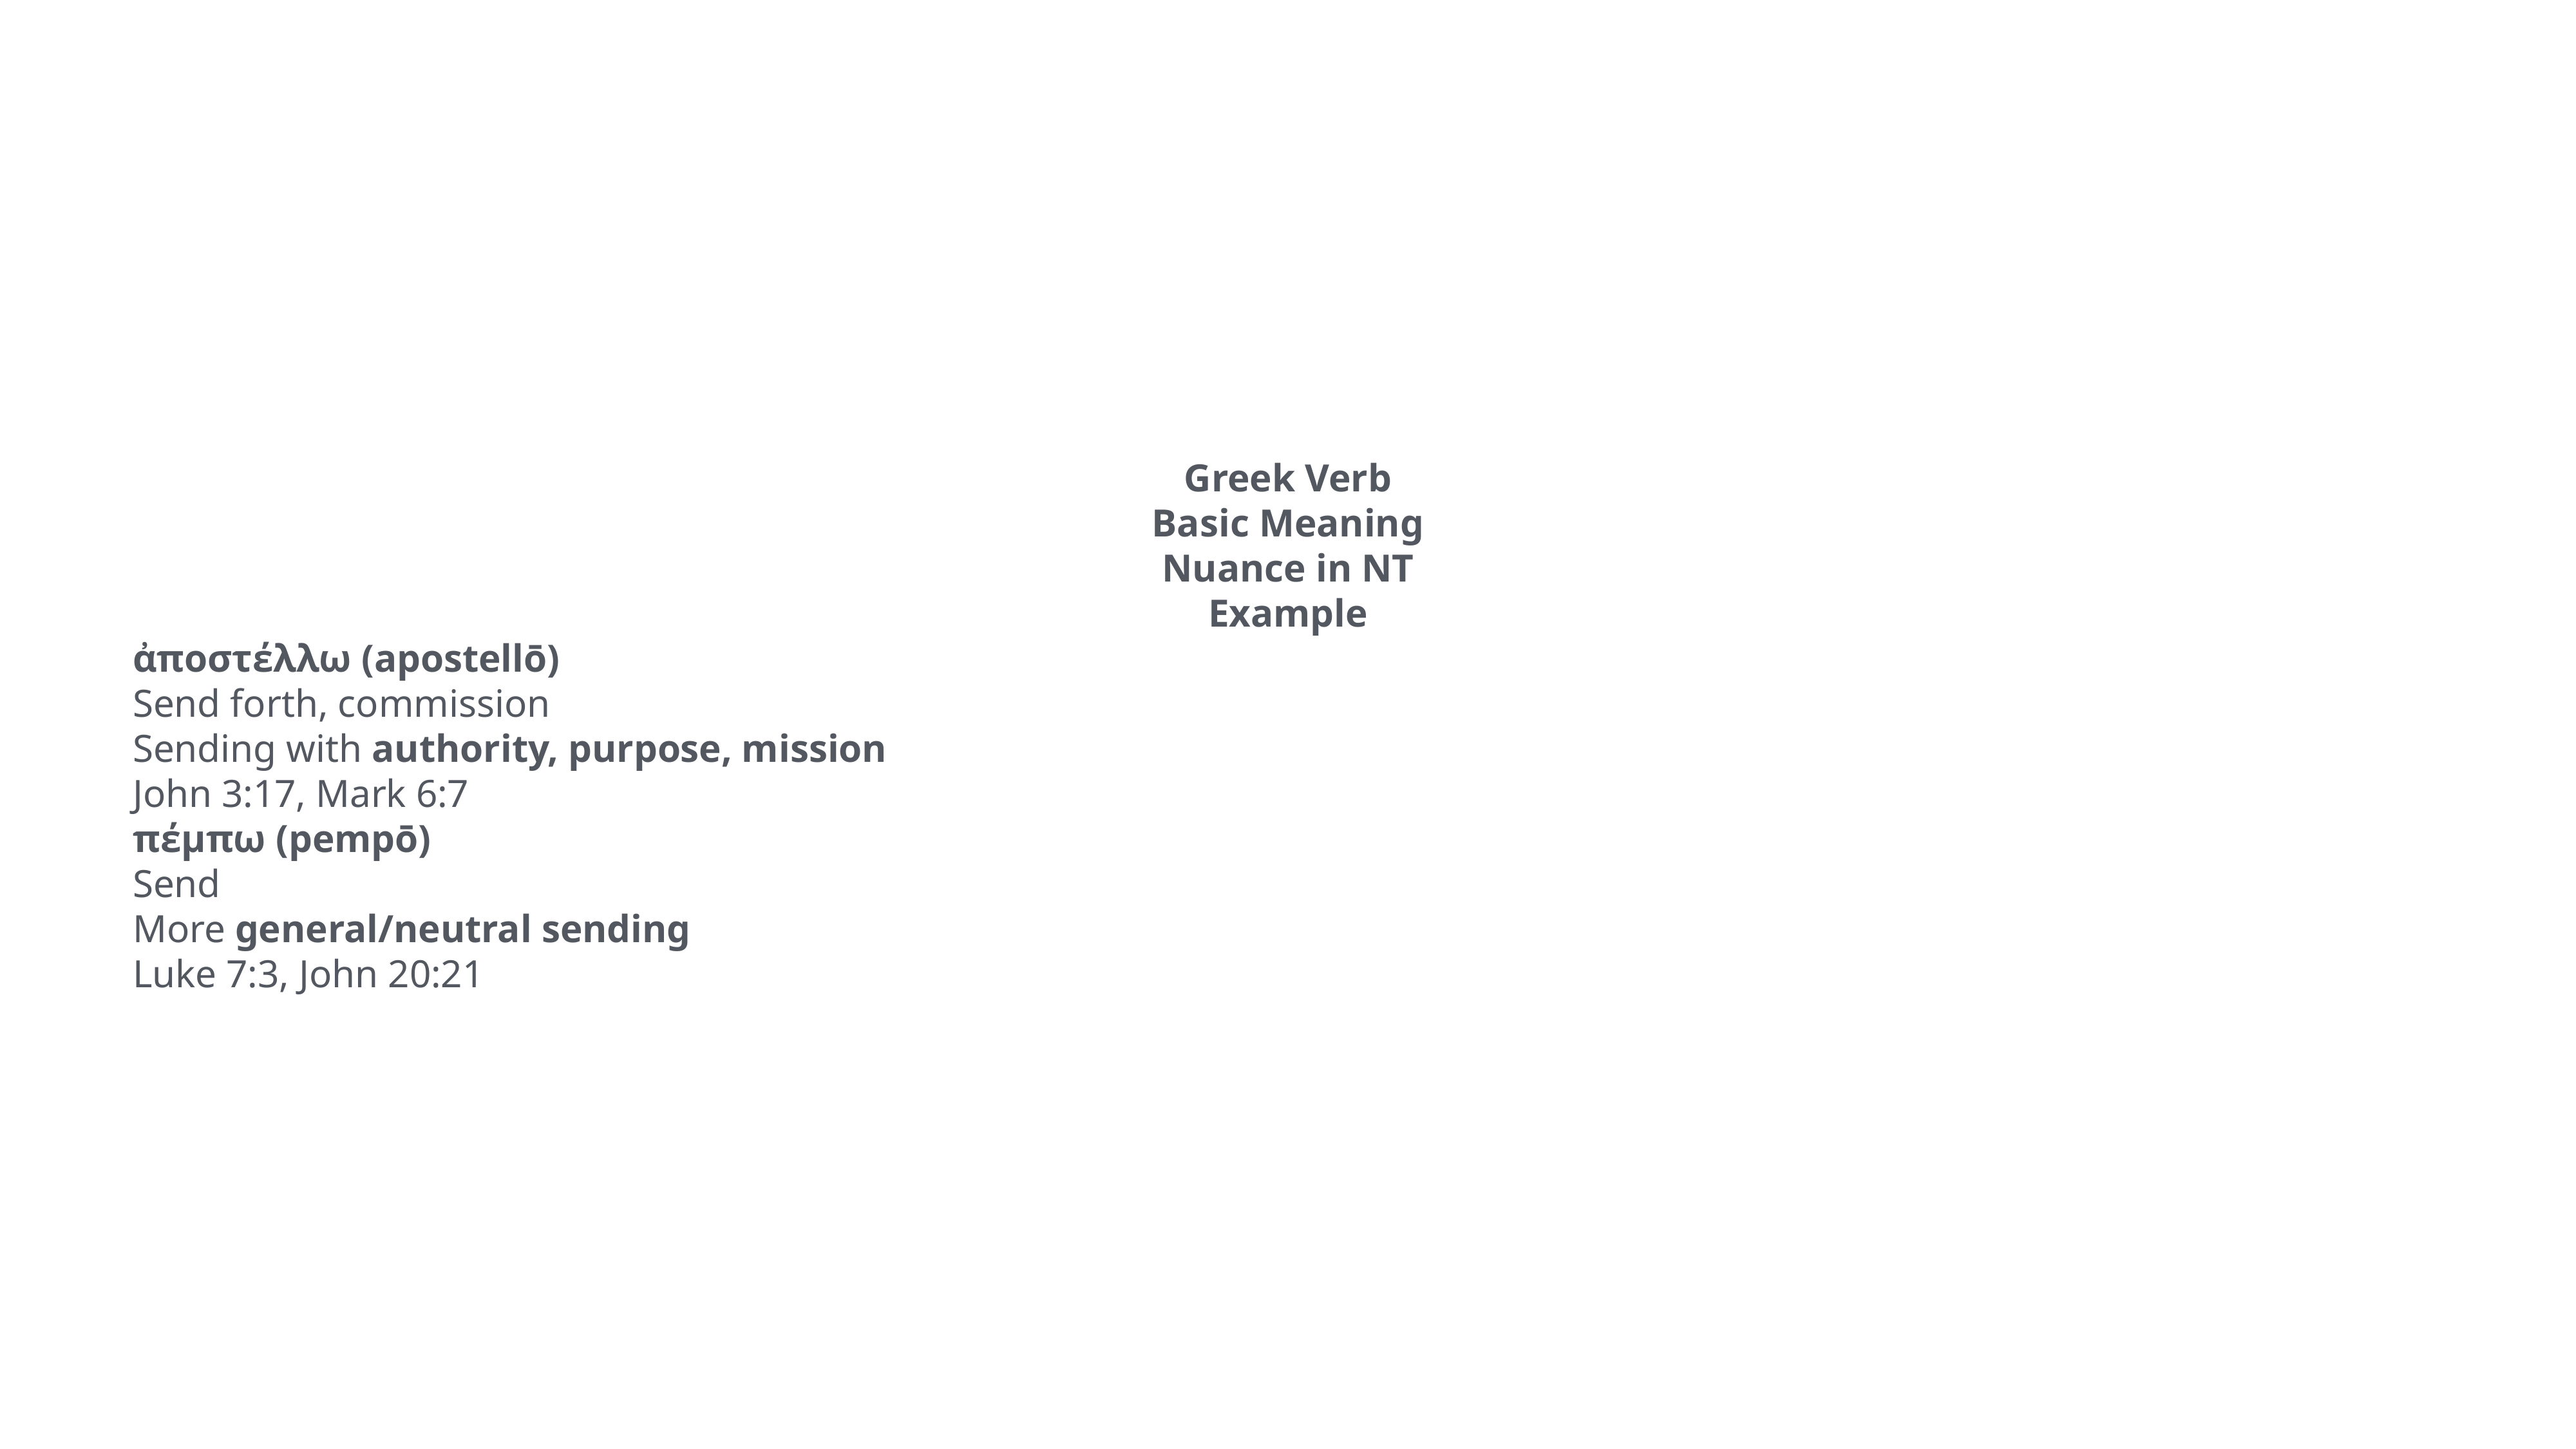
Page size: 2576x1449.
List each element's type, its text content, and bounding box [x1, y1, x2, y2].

list Greek Verb Basic Meaning Nuance in NT Example ἀποστέλλω (apostellō) Send forth, commission Sending with authority, purpose, mission John 3:17, Mark 6:7 πέμπω (pempō) Send More general/neutral sending Luke 7:3, John 20:21 [127, 448, 2449, 1321]
